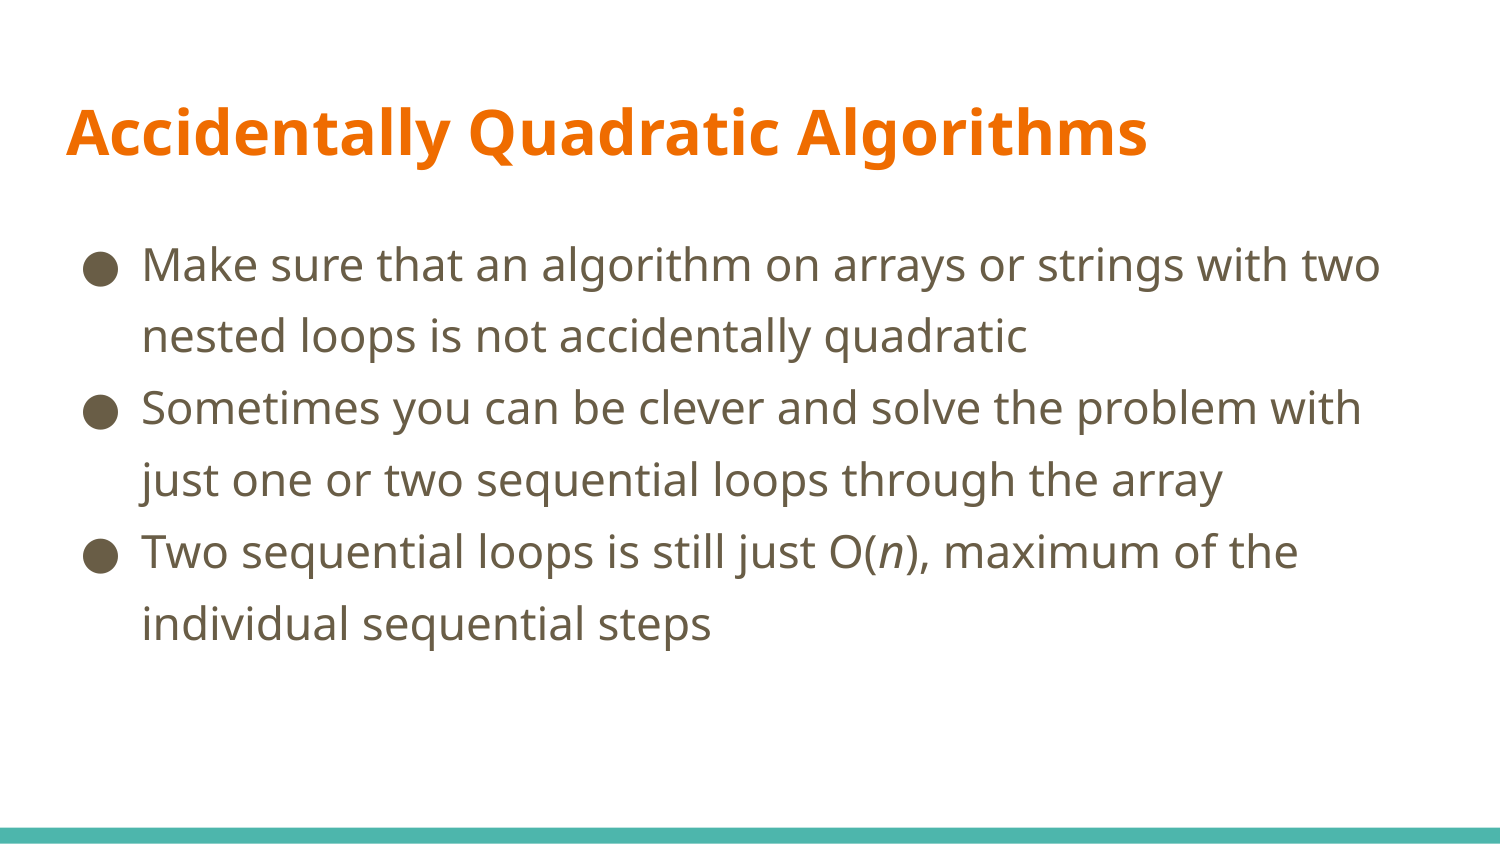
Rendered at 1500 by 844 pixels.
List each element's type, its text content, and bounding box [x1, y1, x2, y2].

list Make sure that an algorithm on arrays or strings with two nested loops is not accidentally quadratic Sometimes you can be clever and solve the problem with just one or two sequential loops through the array Two sequential loops is still just O(n), maximum of the individual sequential steps [51, 207, 1449, 750]
title Accidentally Quadratic Algorithms [51, 72, 1449, 189]
